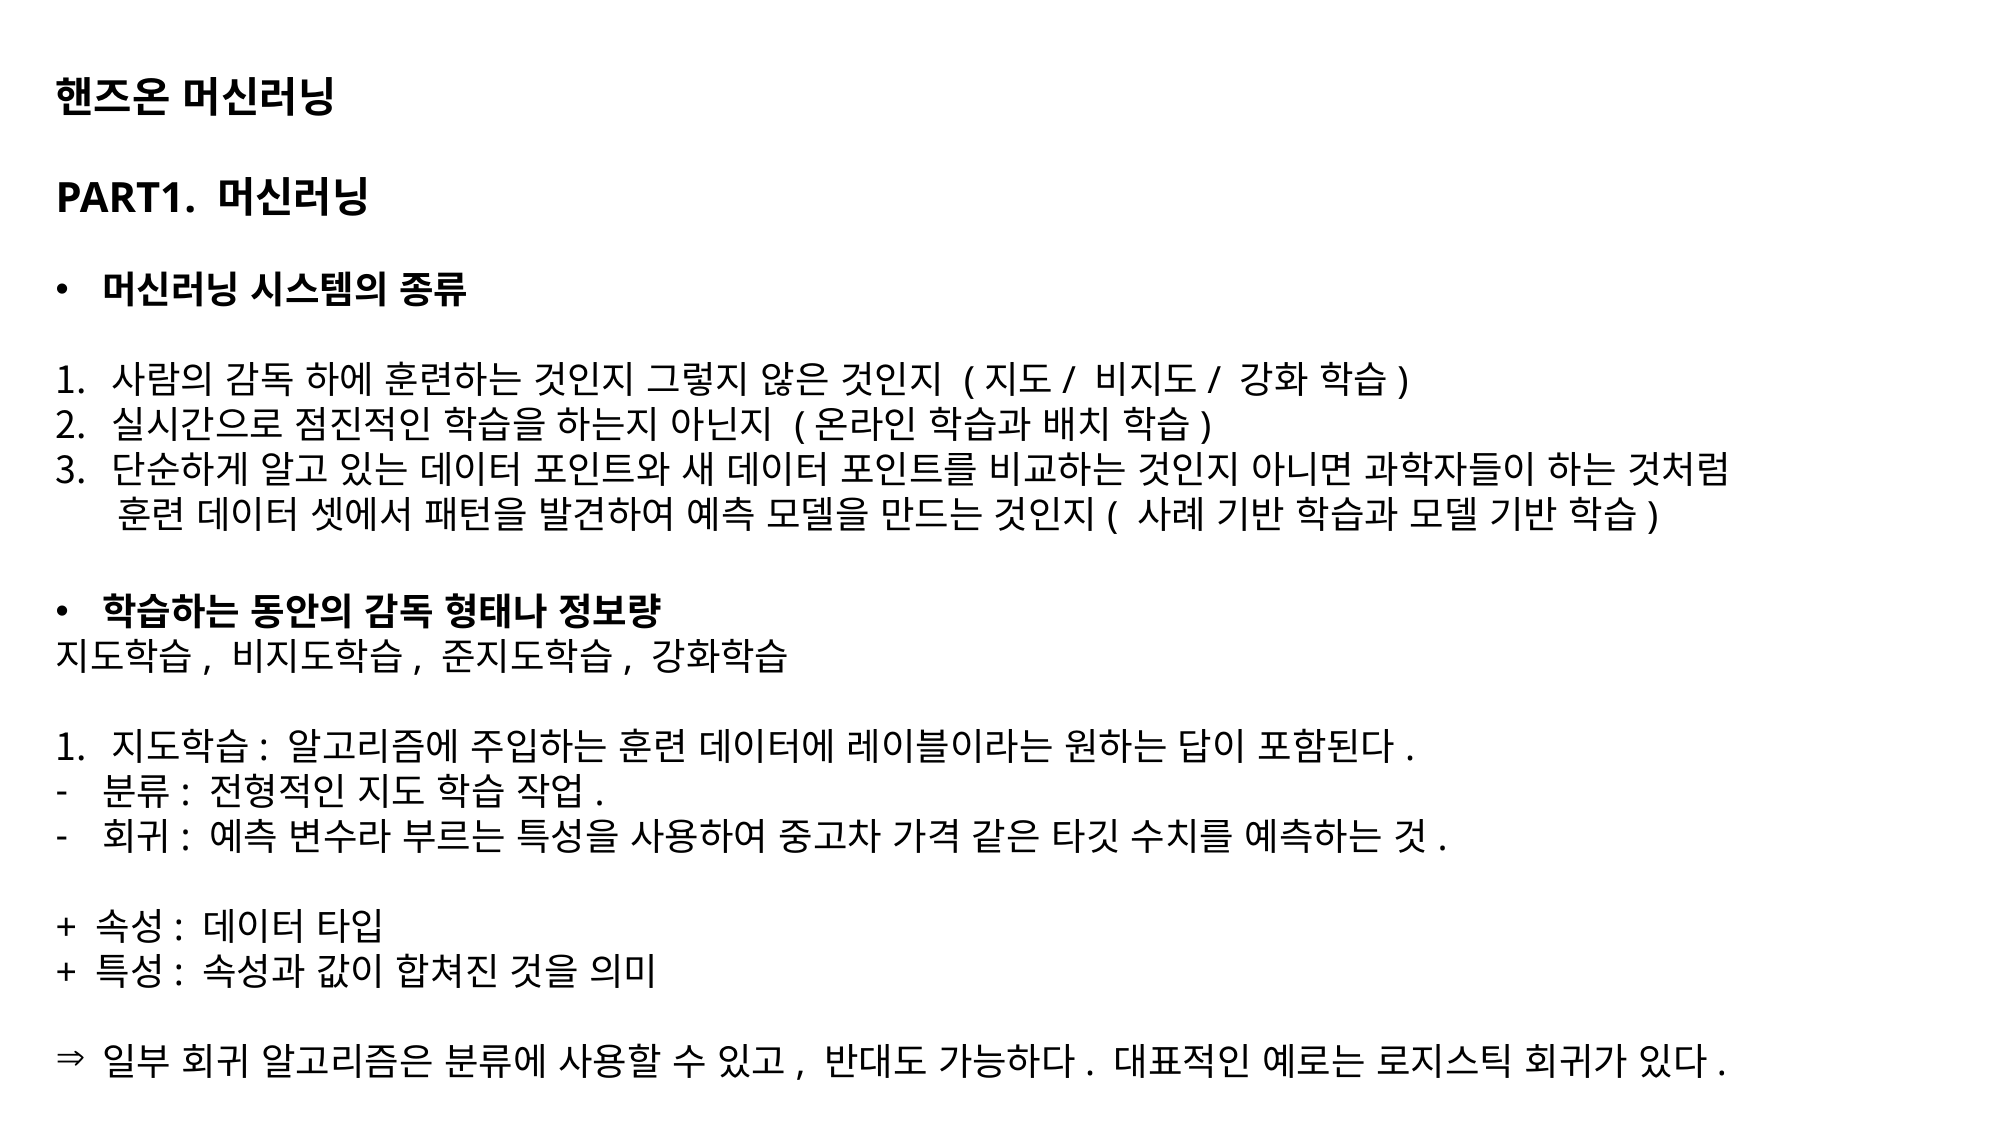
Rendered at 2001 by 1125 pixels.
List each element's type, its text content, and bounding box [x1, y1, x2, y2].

text_box 핸즈온 머신러닝 PART1. 머신러닝 머신러닝 시스템의 종류 사람의 감독 하에 훈련하는 것인지 그렇지 않은 것인지 (지도/ 비지도/ 강화 학습) 실시간으로 점진적인 학습을 하는지 아닌지 (온라인 학습과 배치 학습) 단순하게 알고 있는 데이터 포인트와 새 데이터 포인트를 비교하는 것인지 아니면 과학자들이 하는 것처럼 훈련 데이터 셋에서 패턴을 발견하여 예측 모델을 만드는 것인지( 사례 기반 학습과 모델 기반 학습) [40, 63, 1975, 544]
text_box 학습하는 동안의 감독 형태나 정보량 지도학습, 비지도학습, 준지도학습, 강화학습 지도학습: 알고리즘에 주입하는 훈련 데이터에 레이블이라는 원하는 답이 포함된다. 분류: 전형적인 지도 학습 작업. 회귀: 예측 변수라 부르는 특성을 사용하여 중고차 가격 같은 타깃 수치를 예측하는 것. + 속성: 데이터 타입 + 특성: 속성과 값이 합쳐진 것을 의미 일부 회귀 알고리즘은 분류에 사용할 수 있고, 반대도 가능하다. 대표적인 예로는 로지스틱 회귀가 있다. [40, 581, 1975, 1091]
